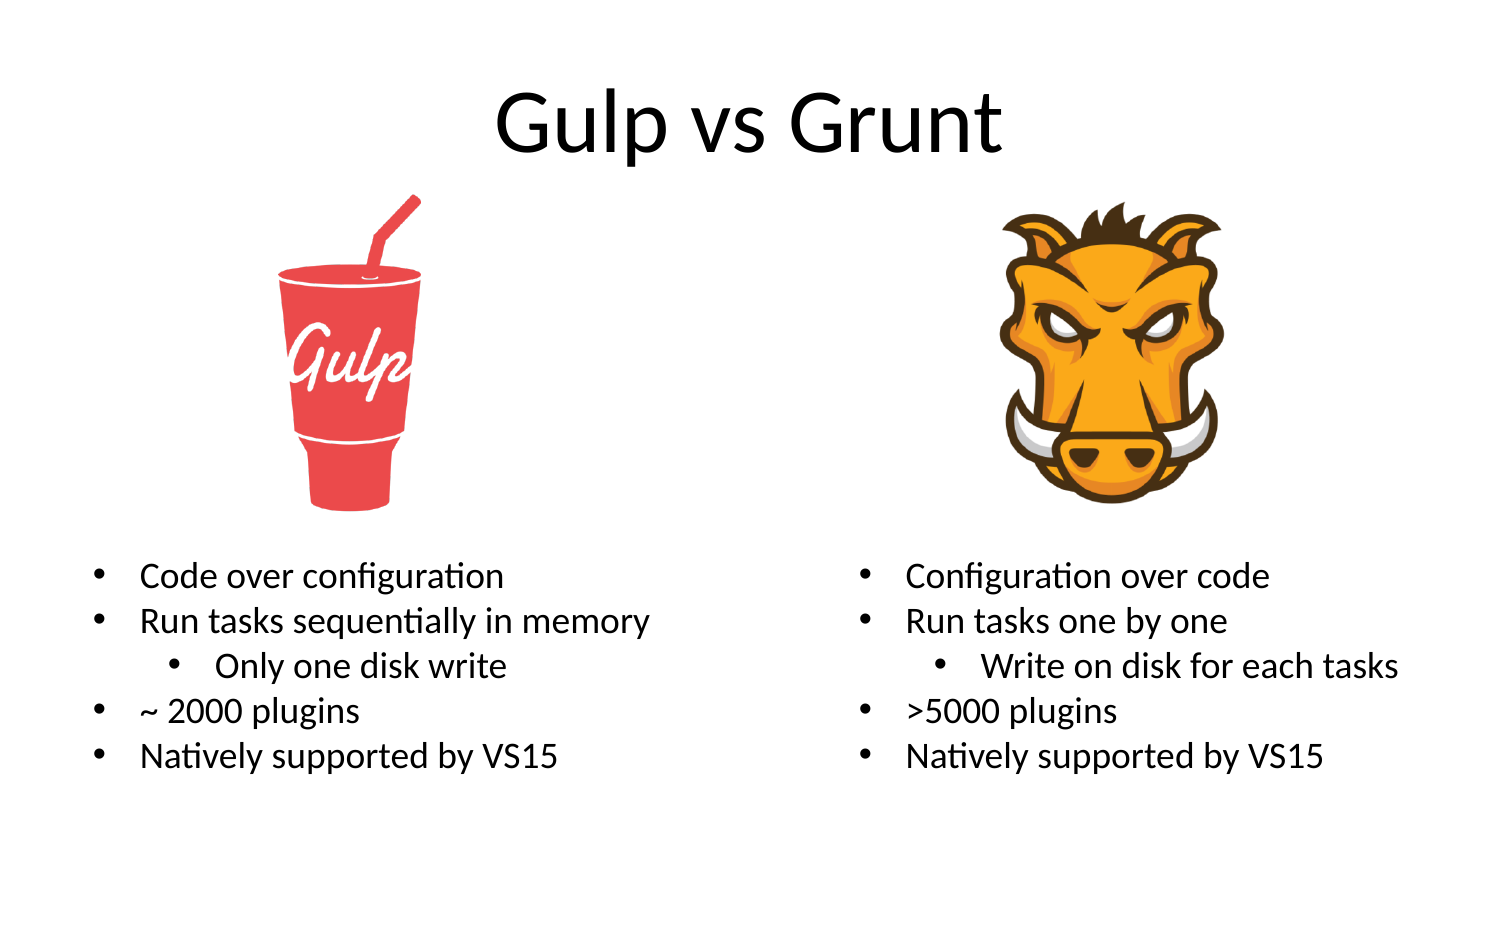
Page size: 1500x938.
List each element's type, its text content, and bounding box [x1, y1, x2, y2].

picture [277, 193, 421, 512]
text_box Code over configuration Run tasks sequentially in memory Only one disk write ~ 2000 plugins Natively supported by VS15 [78, 543, 666, 784]
picture [951, 193, 1270, 512]
text_box Configuration over code Run tasks one by one Write on disk for each tasks >5000 plugins Natively supported by VS15 [844, 543, 1425, 829]
title Gulp vs Grunt [75, 37, 1425, 194]
